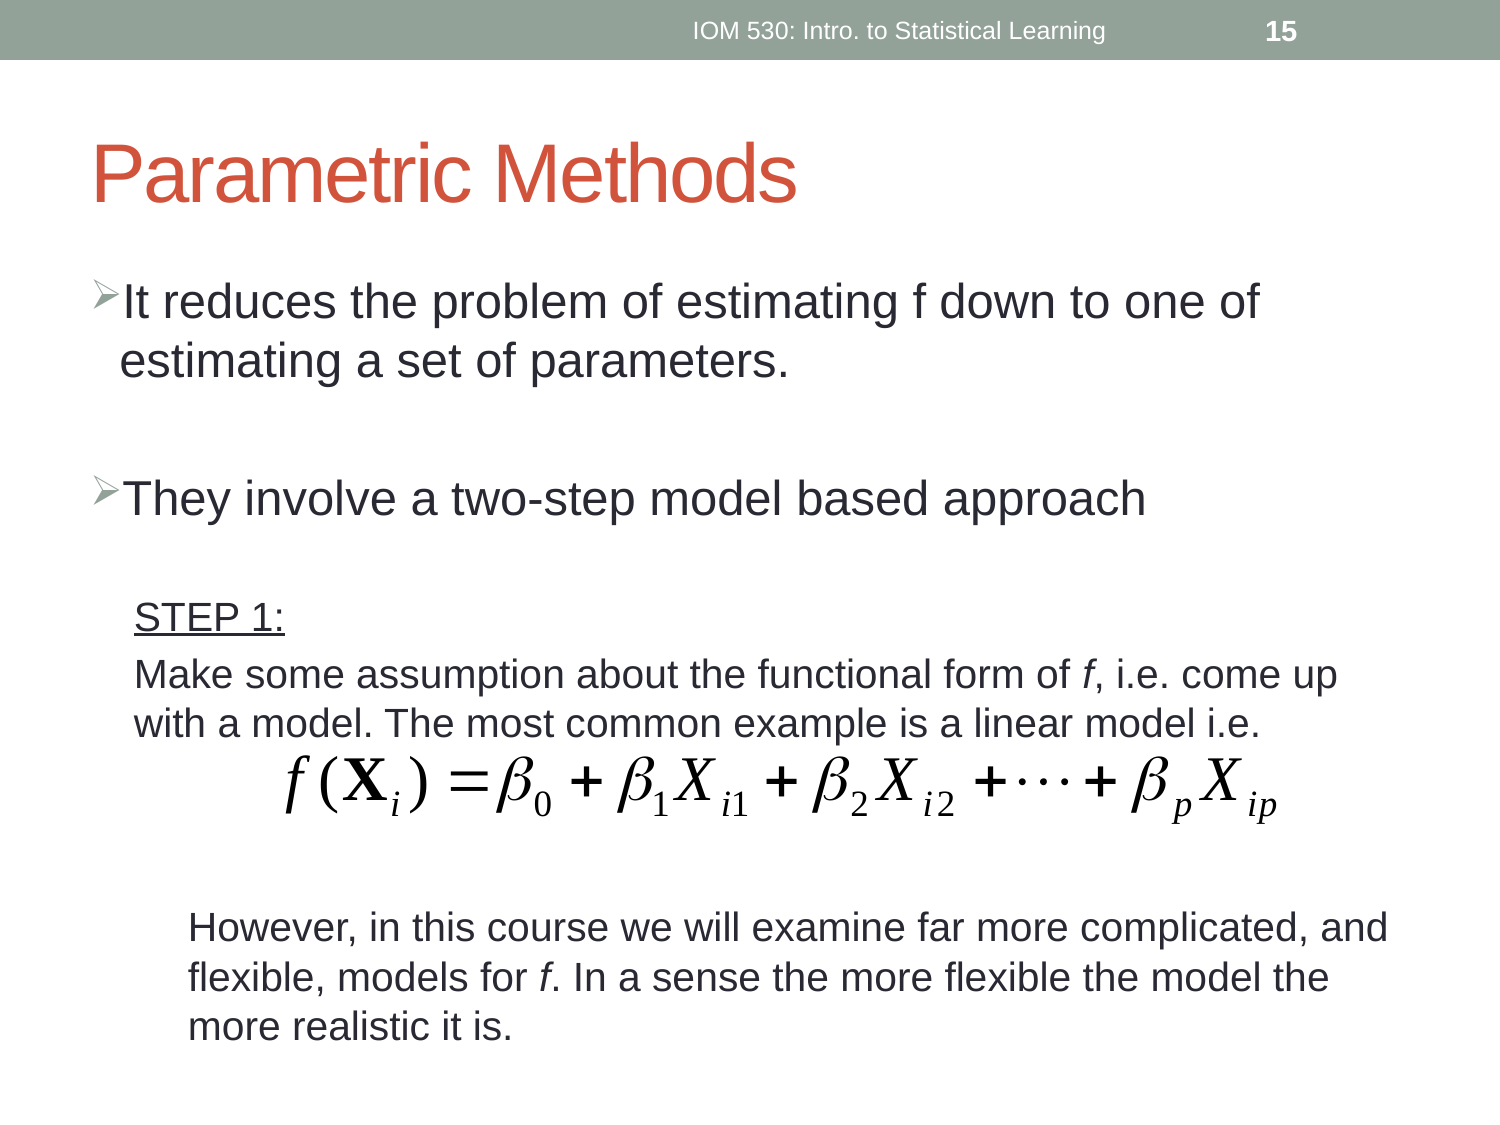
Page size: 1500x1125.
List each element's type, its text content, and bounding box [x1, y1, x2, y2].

title Parametric Methods [75, 87, 1425, 250]
list It reduces the problem of estimating f down to one of estimating a set of parameters. They involve a two-step model based approach STEP 1: Make some assumption about the functional form of f, i.e. come up with a model. The most common example is a linear model i.e. However, in this course we will examine far more complicated, and flexible, models for f. In a sense the more flexible the model the more realistic it is. [75, 262, 1425, 1063]
slide_number 15 [1250, 3, 1425, 57]
footer IOM 530: Intro. to Statistical Learning [562, 3, 1238, 57]
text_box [263, 736, 1287, 838]
